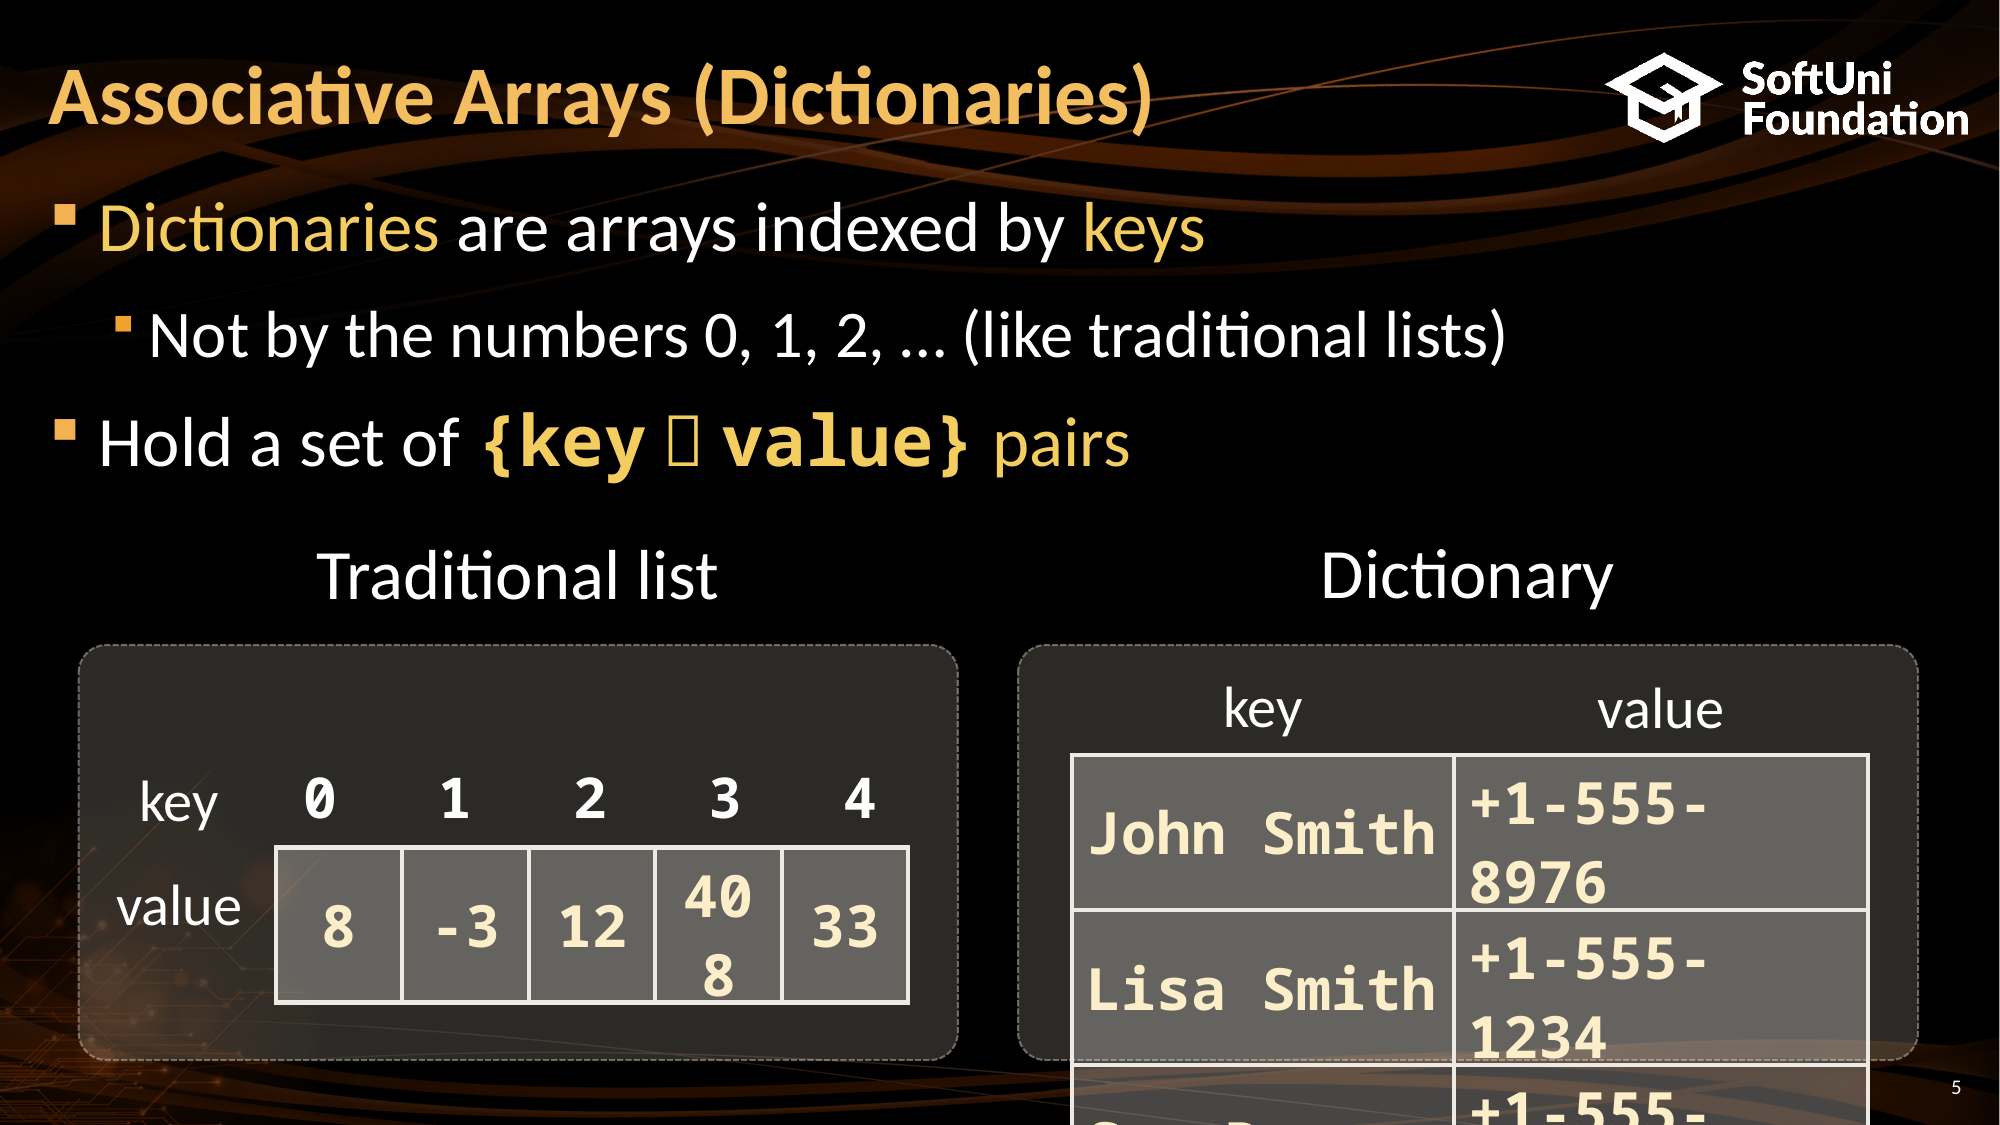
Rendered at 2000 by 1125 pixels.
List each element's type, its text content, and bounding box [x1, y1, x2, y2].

slide_number 5 [1897, 1070, 1968, 1103]
picture [0, 0, 2000, 1125]
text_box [78, 516, 958, 1061]
title Associative Arrays (Dictionaries) [30, 6, 1602, 189]
list Dictionaries are arrays indexed by keys Not by the numbers 0, 1, 2, … (like traditional lists) Hold a set of {key  value} pairs [31, 174, 1968, 1089]
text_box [1018, 515, 1919, 1061]
